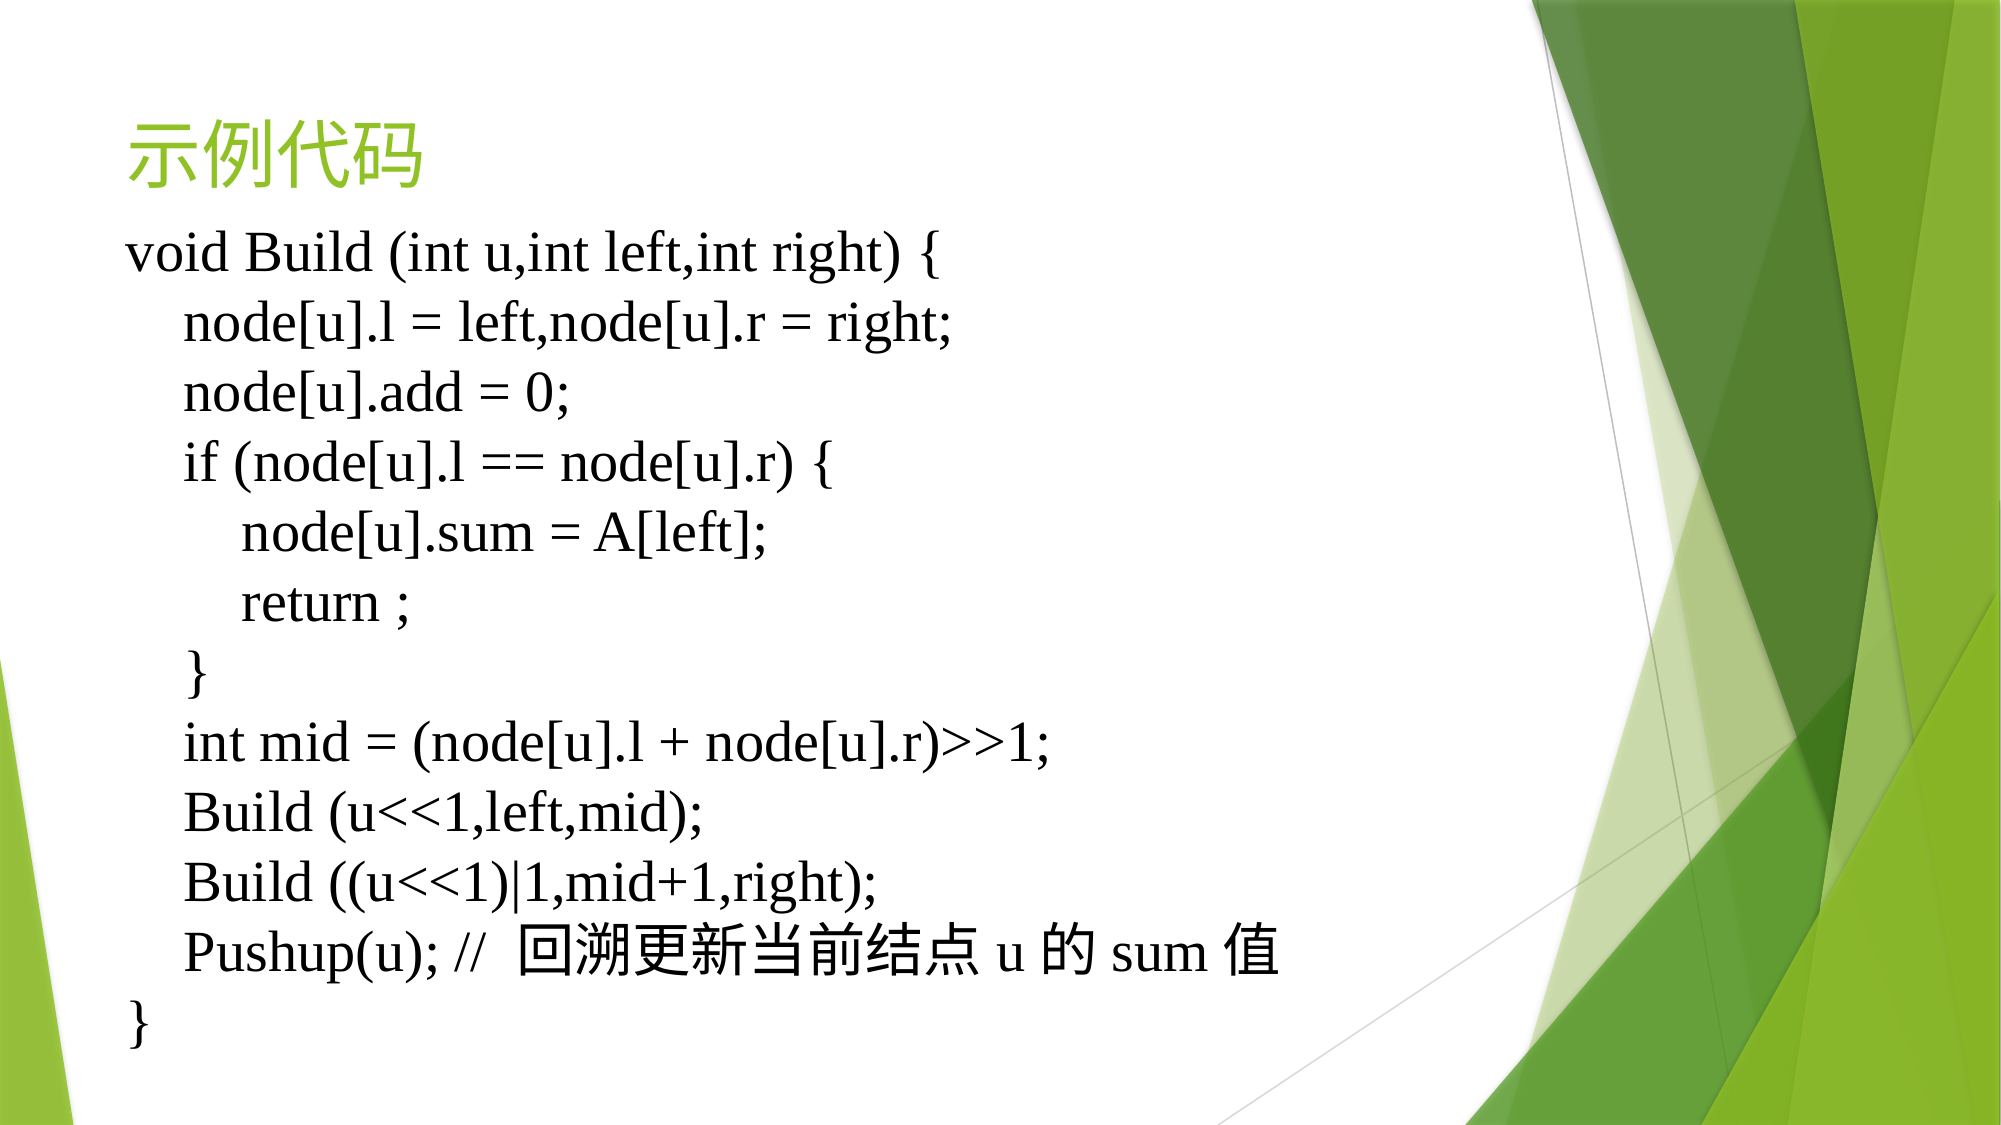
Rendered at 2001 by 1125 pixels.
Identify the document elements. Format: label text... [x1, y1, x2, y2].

title 示例代码 [111, 99, 1797, 303]
text_box void Build (int u,int left,int right) { node[u].l = left,node[u].r = right; node[u].add = 0; if (node[u].l == node[u].r) { node[u].sum = A[left]; return ; } int mid = (node[u].l + node[u].r)>>1; Build (u<<1,left,mid); Build ((u<<1)|1,mid+1,right); Pushup(u); // 回溯更新当前结点u的sum值 } [111, 205, 1770, 1061]
